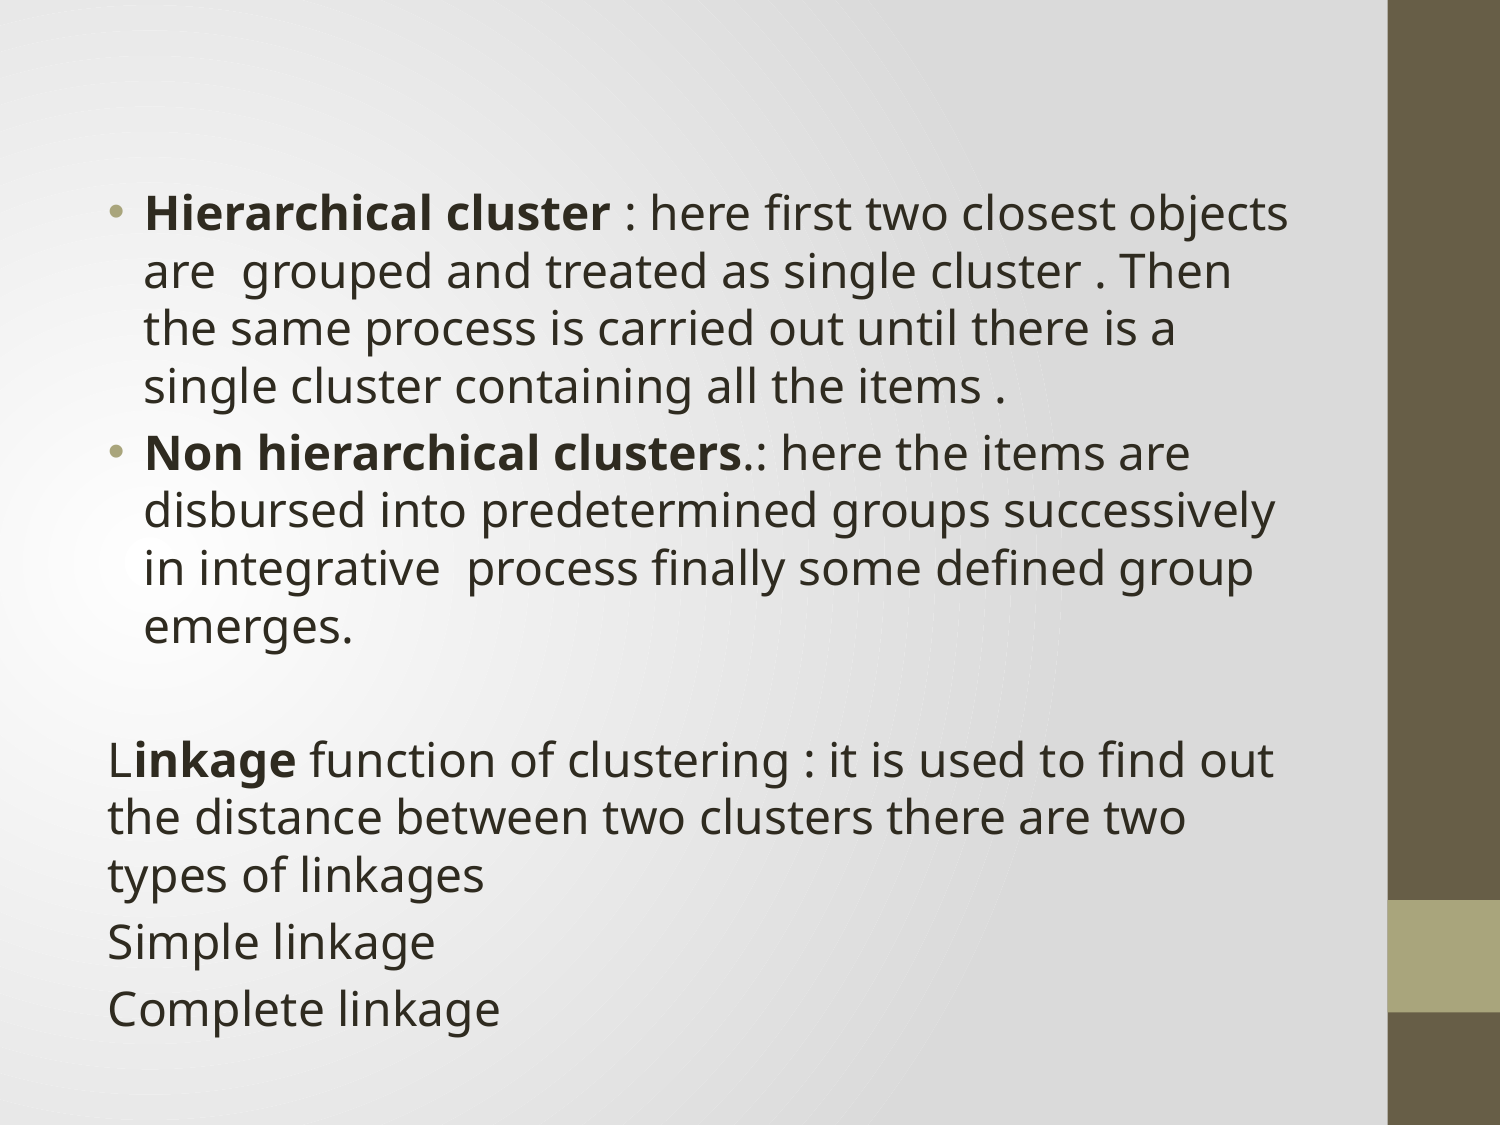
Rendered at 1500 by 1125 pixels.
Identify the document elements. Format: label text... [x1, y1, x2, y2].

list Hierarchical cluster : here first two closest objects are grouped and treated as single cluster . Then the same process is carried out until there is a single cluster containing all the items . Non hierarchical clusters.: here the items are disbursed into predetermined groups successively in integrative process finally some defined group emerges. Linkage function of clustering : it is used to find out the distance between two clusters there are two types of linkages Simple linkage Complete linkage [75, 174, 1325, 1050]
